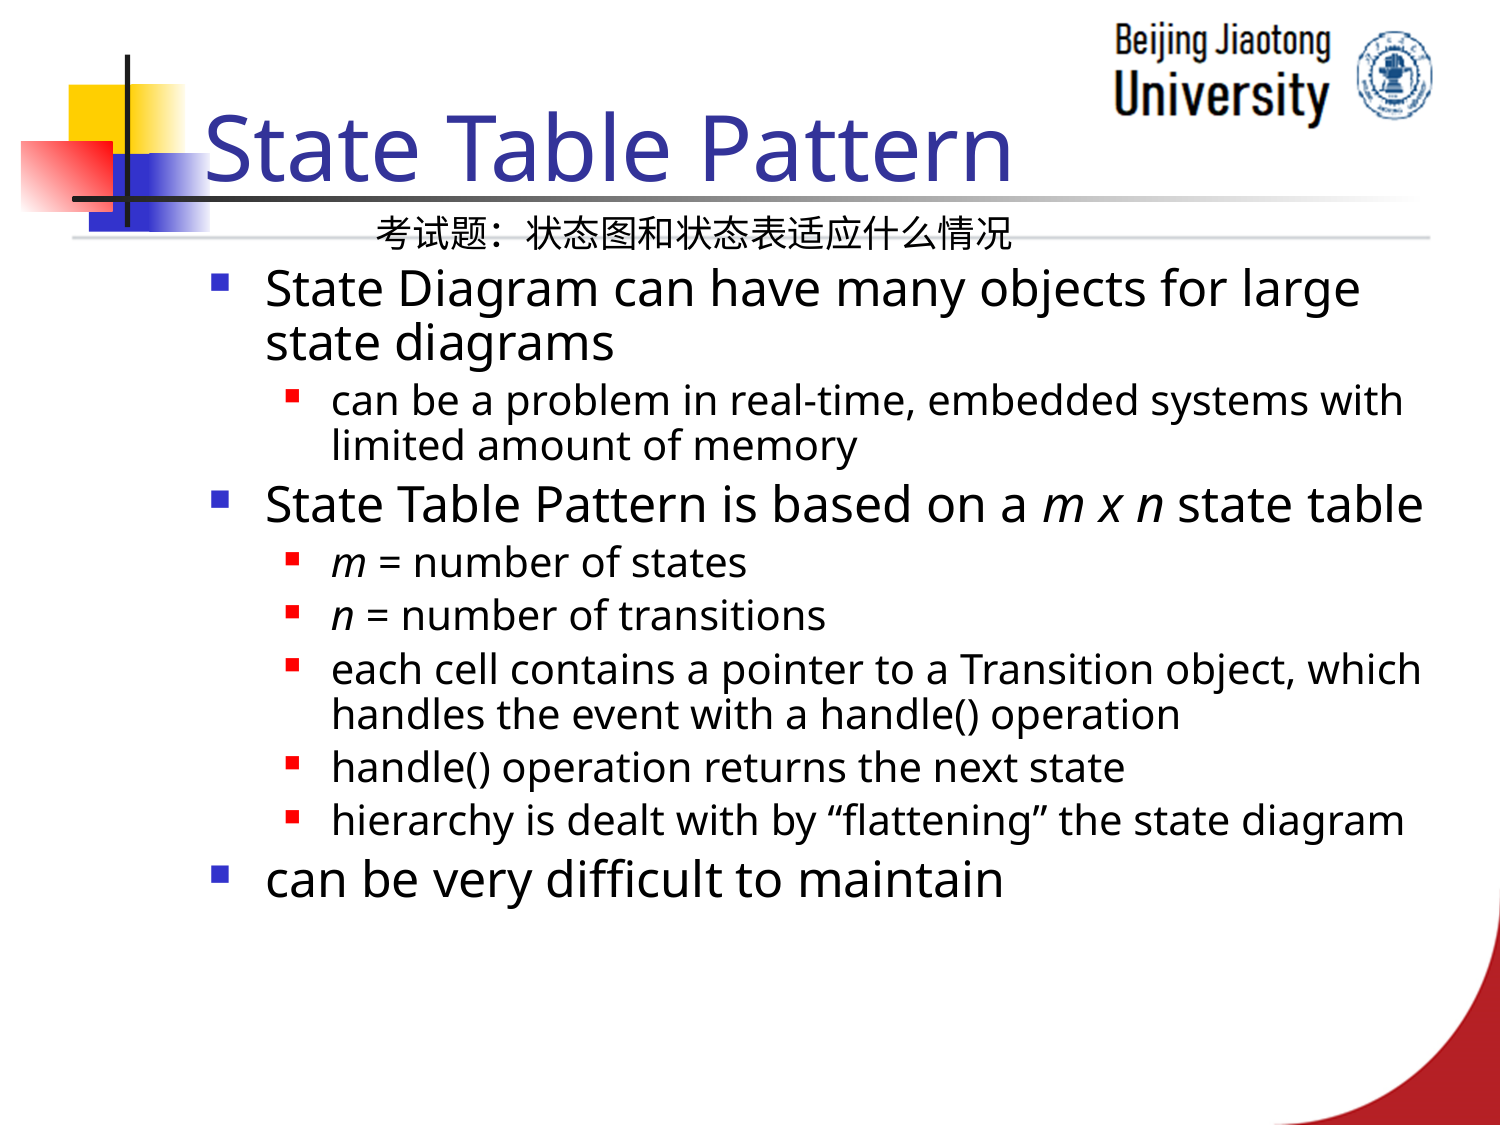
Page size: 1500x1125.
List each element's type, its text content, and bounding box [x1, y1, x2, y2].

text_box 考试题：状态图和状态表适应什么情况 [360, 202, 1101, 263]
picture [0, 0, 1500, 1125]
title State Table Pattern [188, 58, 1467, 208]
list State Diagram can have many objects for large state diagrams can be a problem in real-time, embedded systems with limited amount of memory State Table Pattern is based on a m x n state table m = number of states n = number of transitions each cell contains a pointer to a Transition object, which handles the event with a handle() operation handle() operation returns the next state hierarchy is dealt with by “flattening” the state diagram can be very difficult to maintain [193, 255, 1470, 1007]
